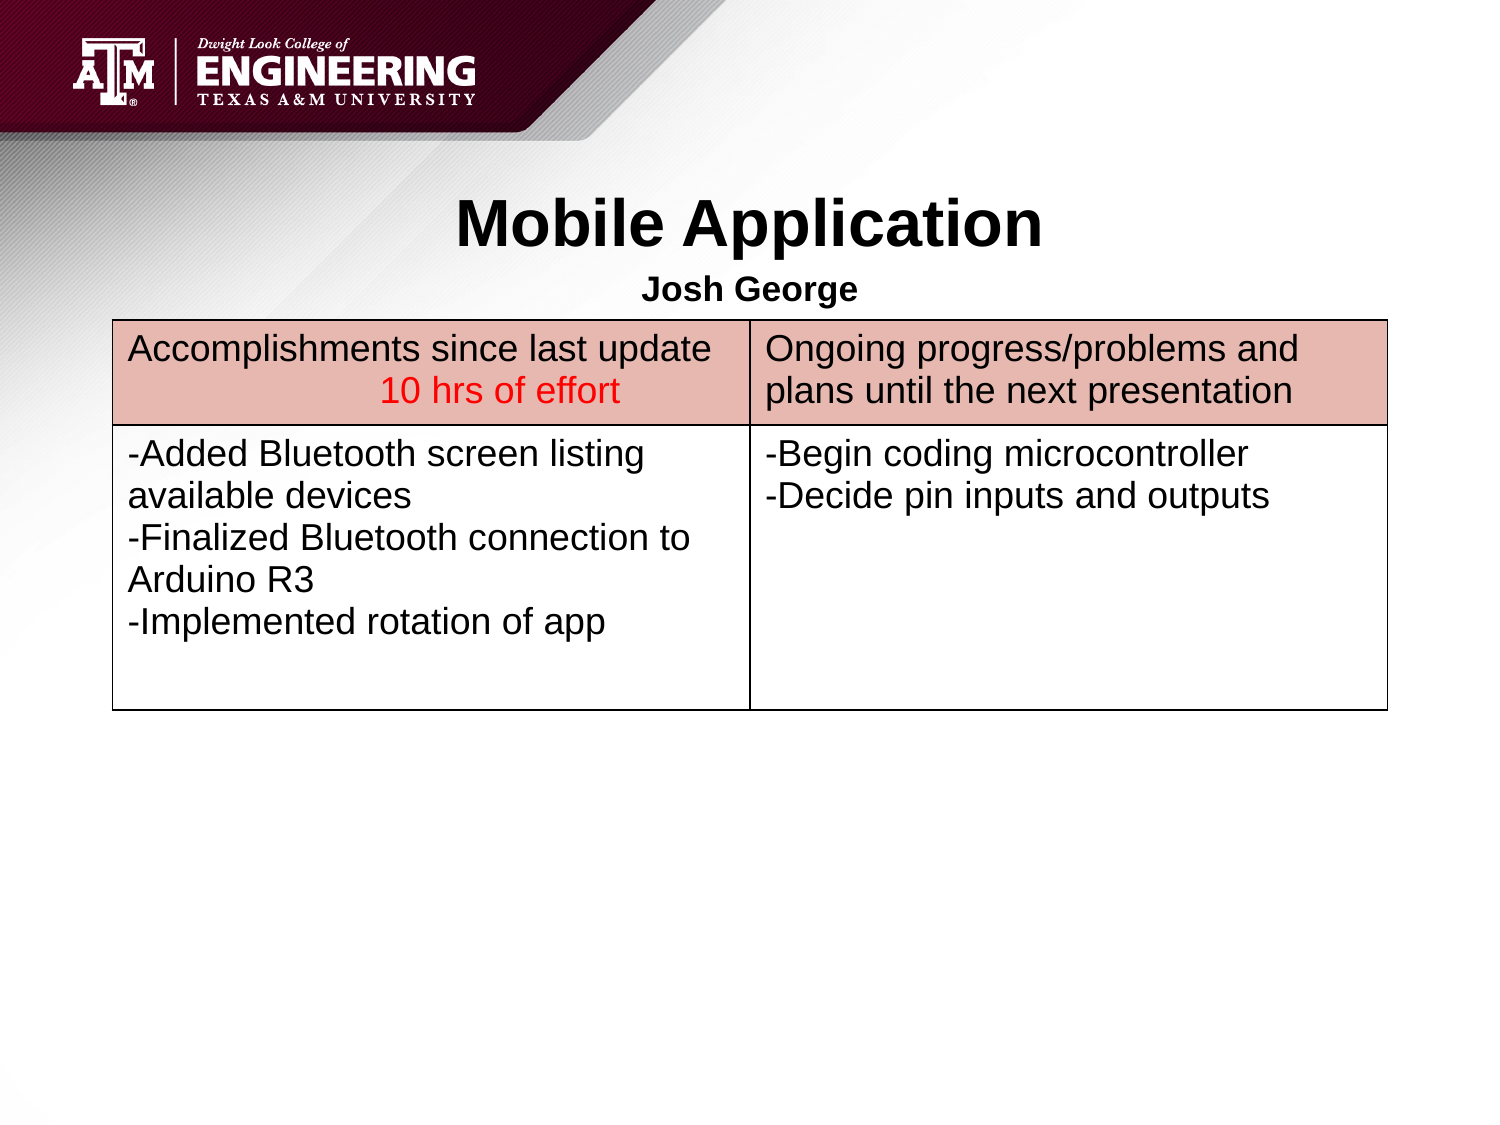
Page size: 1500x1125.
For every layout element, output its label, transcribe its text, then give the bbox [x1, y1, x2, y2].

table_cell -Begin coding microcontroller -Decide pin inputs and outputs [751, 426, 1387, 709]
title Mobile Application Josh George [75, 172, 1425, 304]
table_header Ongoing progress/problems and plans until the next presentation [751, 321, 1387, 424]
table_cell -Added Bluetooth screen listing available devices -Finalized Bluetooth connection to Arduino R3 -Implemented rotation of app [113, 426, 749, 709]
picture [0, 0, 1500, 1125]
table_header Accomplishments since last update 10 hrs of effort [113, 321, 749, 424]
